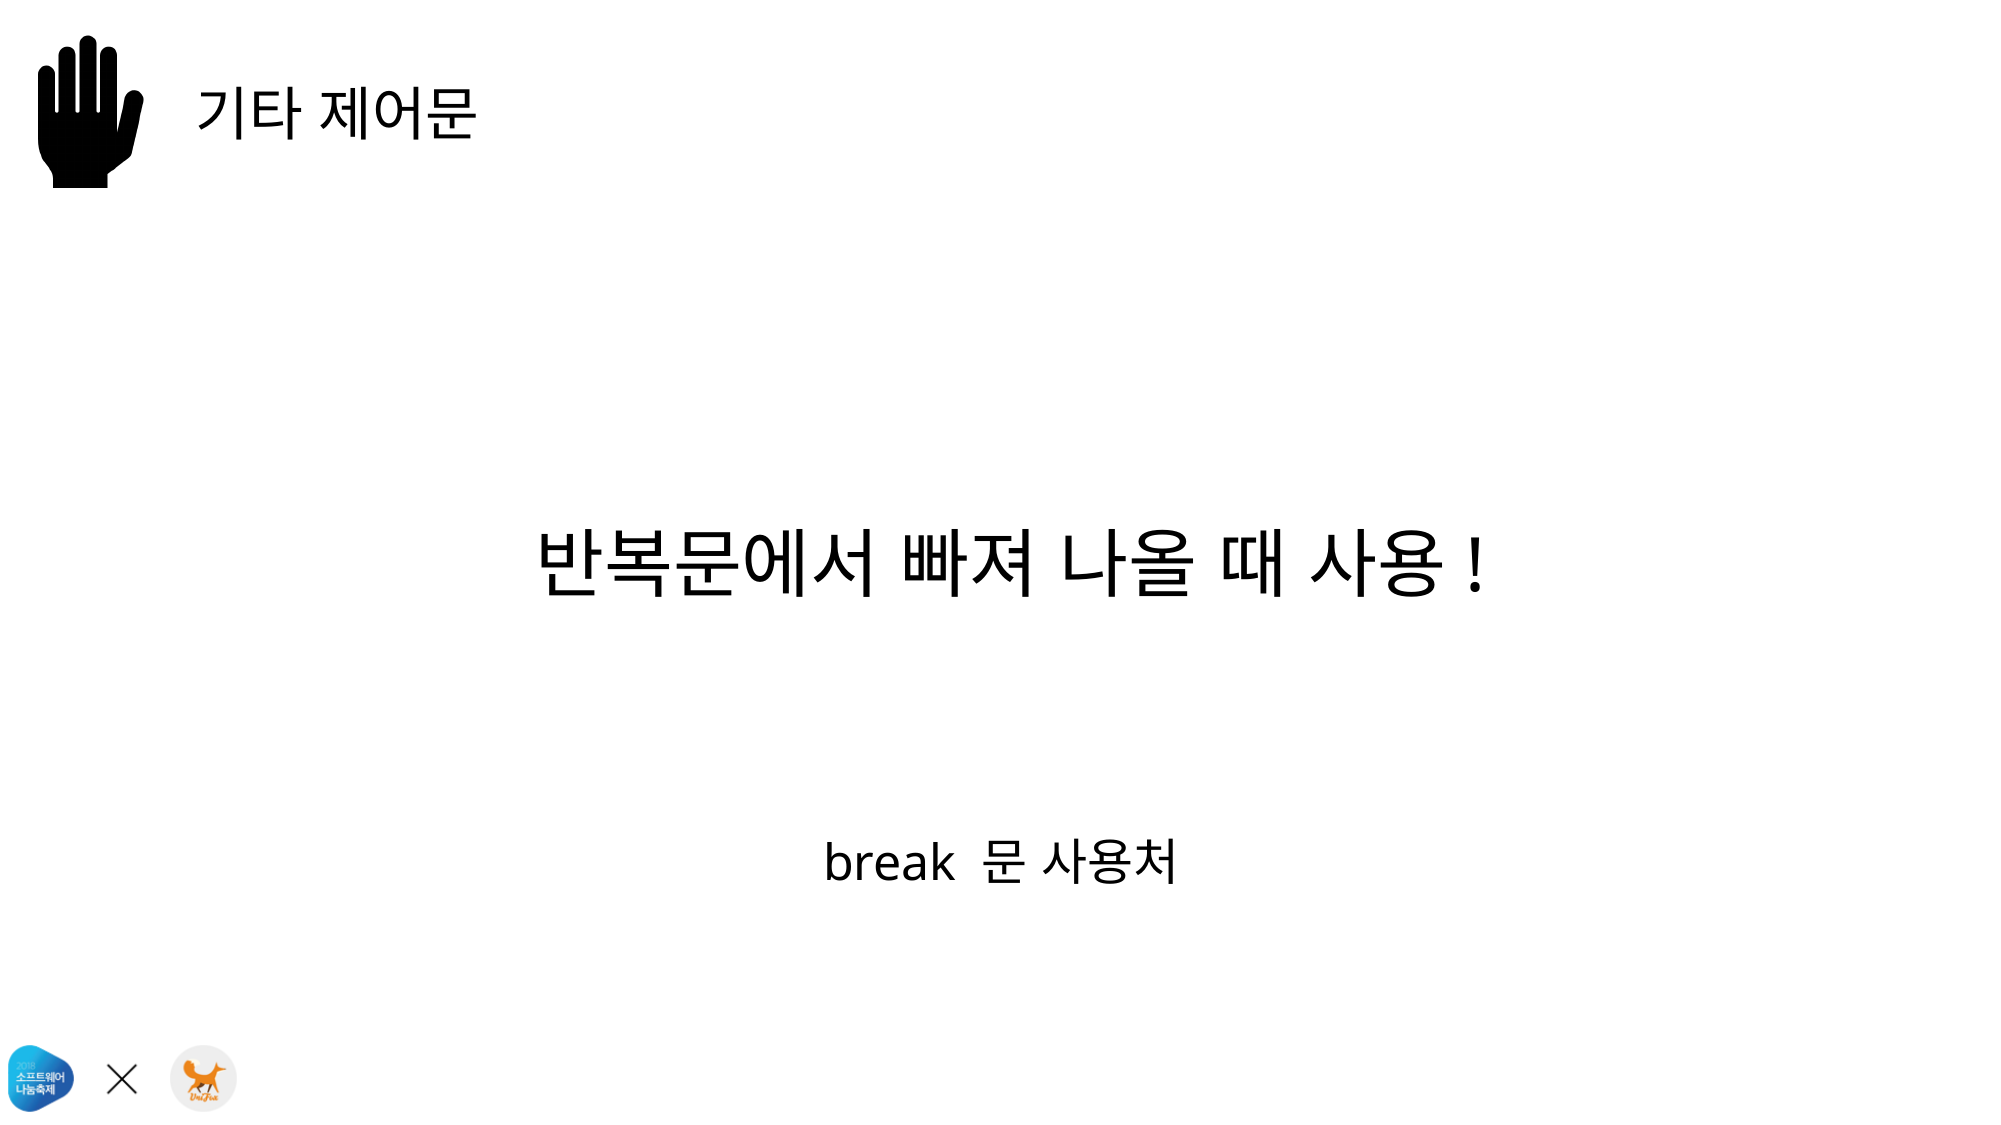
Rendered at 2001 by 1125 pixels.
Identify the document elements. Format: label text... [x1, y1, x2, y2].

picture [0, 1036, 247, 1122]
picture [0, 22, 181, 203]
text_box 기타 제어문 [181, 69, 495, 155]
text_box break 문 사용처 [808, 823, 1195, 898]
text_box 반복문에서 빠져 나올 때 사용! [520, 509, 1689, 615]
